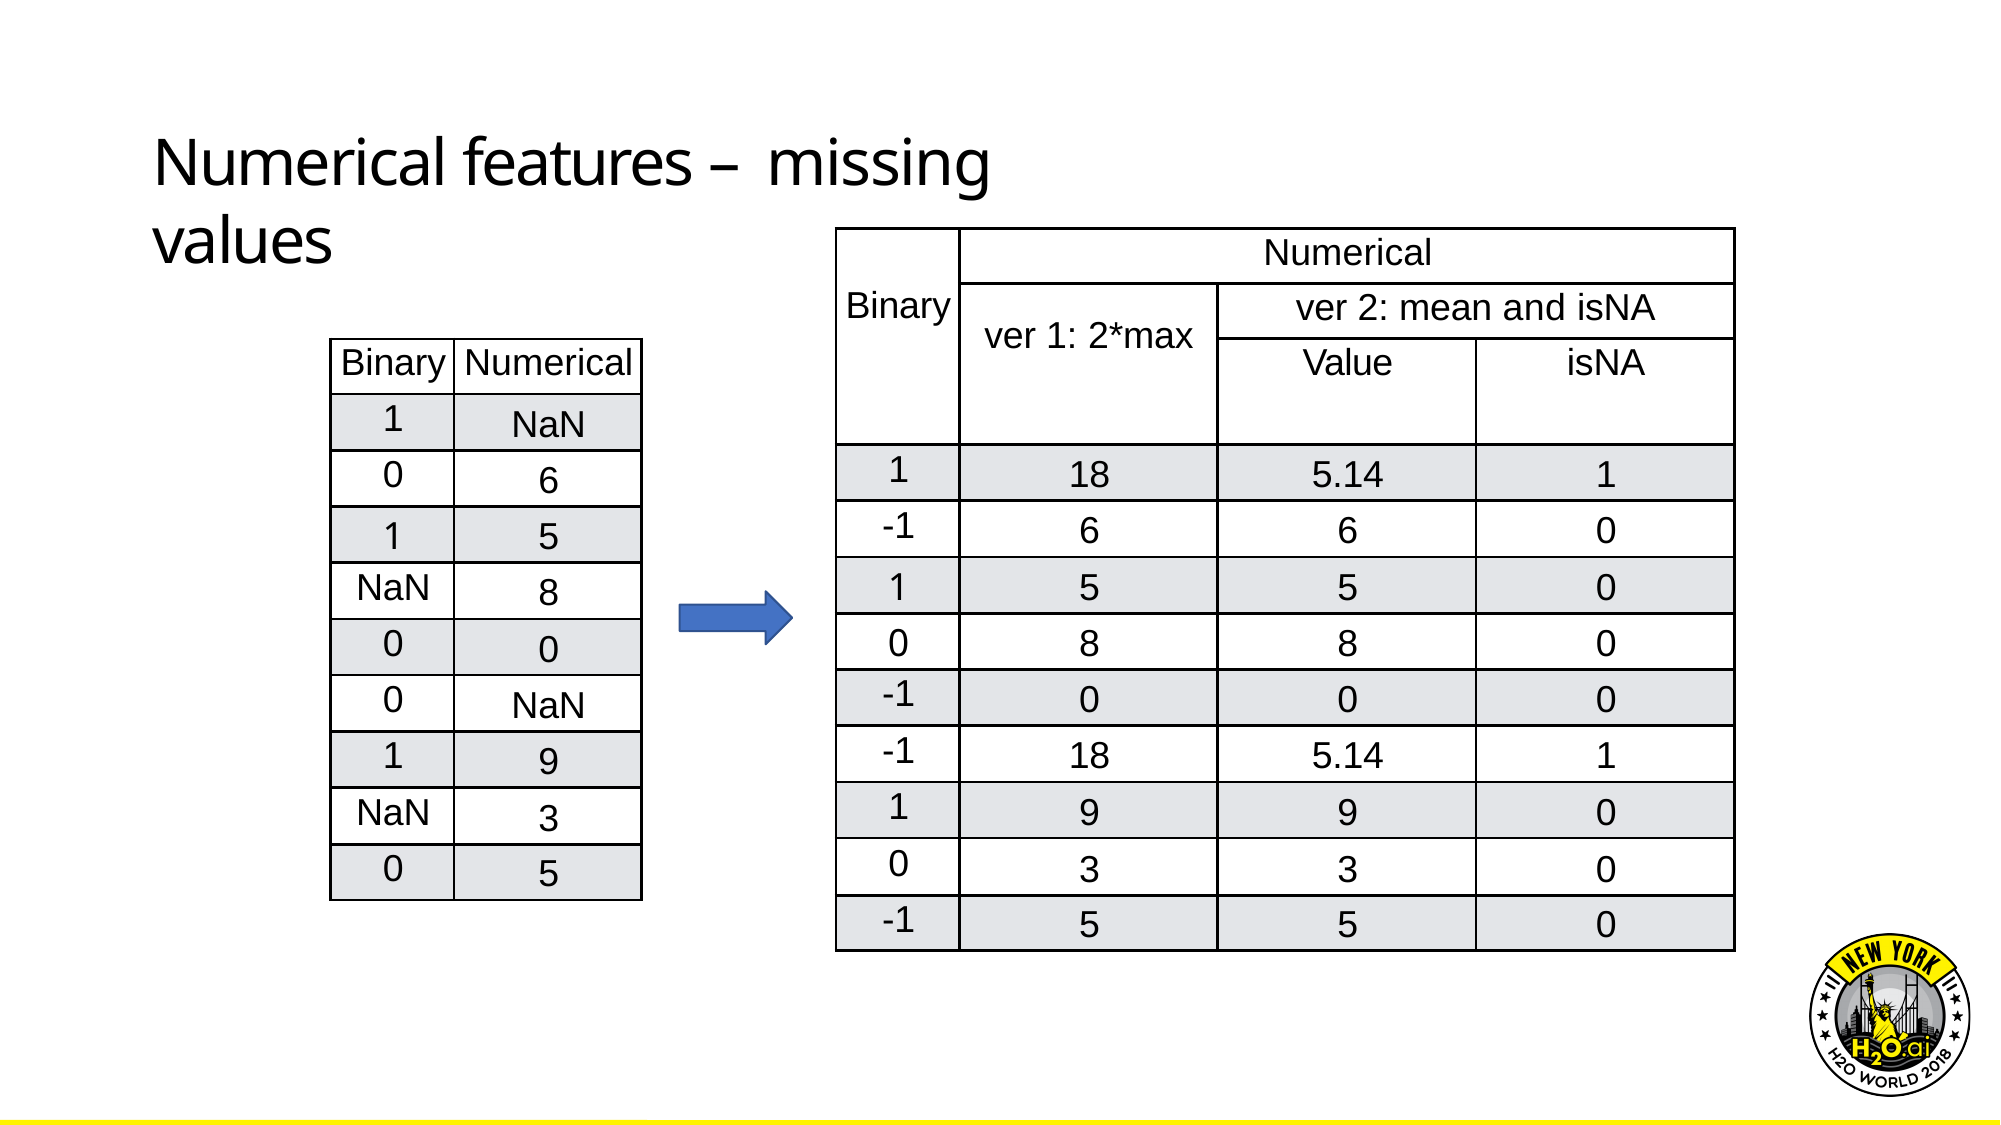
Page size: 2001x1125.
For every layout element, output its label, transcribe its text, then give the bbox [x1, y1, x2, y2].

table_cell 1 [332, 395, 453, 449]
table_cell 5 [961, 897, 1216, 949]
table_cell 0 [1477, 502, 1733, 556]
title Numerical features – missing values [150, 118, 1112, 310]
table_cell 0 [1477, 558, 1733, 612]
table_cell 8 [455, 564, 640, 618]
table_cell 6 [1219, 502, 1475, 556]
table_cell 0 [1477, 839, 1733, 894]
table_cell 1 [837, 558, 958, 612]
table_cell 0 [1477, 783, 1733, 837]
table_cell 1 [332, 508, 453, 561]
picture [1809, 933, 1971, 1097]
table_header Binary [837, 230, 958, 443]
table_cell 0 [332, 620, 453, 674]
table_cell 1 [837, 783, 958, 837]
table_header Numerical [961, 230, 1733, 282]
table_cell 5 [1219, 897, 1475, 949]
table_cell NaN [332, 564, 453, 618]
table_cell 5 [455, 846, 640, 899]
table_cell 5 [961, 558, 1216, 612]
table_cell 0 [837, 615, 958, 668]
table_cell 5 [1219, 558, 1475, 612]
table_cell 5 [455, 508, 640, 561]
table_cell 9 [1219, 783, 1475, 837]
table_cell 1 [332, 733, 453, 786]
table_cell 3 [1219, 839, 1475, 894]
table_cell ver 1: 2*max [961, 285, 1216, 443]
table_cell 1 [1477, 446, 1733, 499]
table_cell 0 [332, 846, 453, 899]
table_cell NaN [332, 789, 453, 843]
table_cell 0 [332, 676, 453, 730]
table_cell ver 2: mean and isNA [1219, 285, 1733, 337]
table_cell 0 [455, 620, 640, 674]
table_cell NaN [455, 676, 640, 730]
table_cell 0 [1477, 897, 1733, 949]
table_cell -1 [837, 671, 958, 724]
table_cell 8 [961, 615, 1216, 668]
table_cell 0 [1477, 671, 1733, 724]
table_cell 9 [455, 733, 640, 786]
table_cell 0 [1477, 615, 1733, 668]
text_box [679, 591, 793, 645]
table_cell 3 [961, 839, 1216, 894]
table_cell -1 [837, 502, 958, 556]
table_cell Value [1219, 340, 1475, 443]
table_cell NaN [455, 395, 640, 449]
table_cell 3 [455, 789, 640, 843]
table_header Numerical [455, 340, 640, 393]
table_cell 6 [961, 502, 1216, 556]
table_cell 0 [1219, 671, 1475, 724]
table_cell 6 [455, 452, 640, 505]
table_cell 1 [837, 446, 958, 499]
table_cell 5.14 [1219, 727, 1475, 781]
table_cell 1 [1477, 727, 1733, 781]
table_cell 8 [1219, 615, 1475, 668]
table_cell 0 [837, 839, 958, 894]
table_cell 18 [961, 727, 1216, 781]
table_cell -1 [837, 897, 958, 949]
table_cell 0 [332, 452, 453, 505]
table_cell 9 [961, 783, 1216, 837]
table_cell 18 [961, 446, 1216, 499]
table_cell -1 [837, 727, 958, 781]
table_cell 0 [961, 671, 1216, 724]
table_header Binary [332, 340, 453, 393]
table_cell isNA [1477, 340, 1733, 443]
table_cell 5.14 [1219, 446, 1475, 499]
